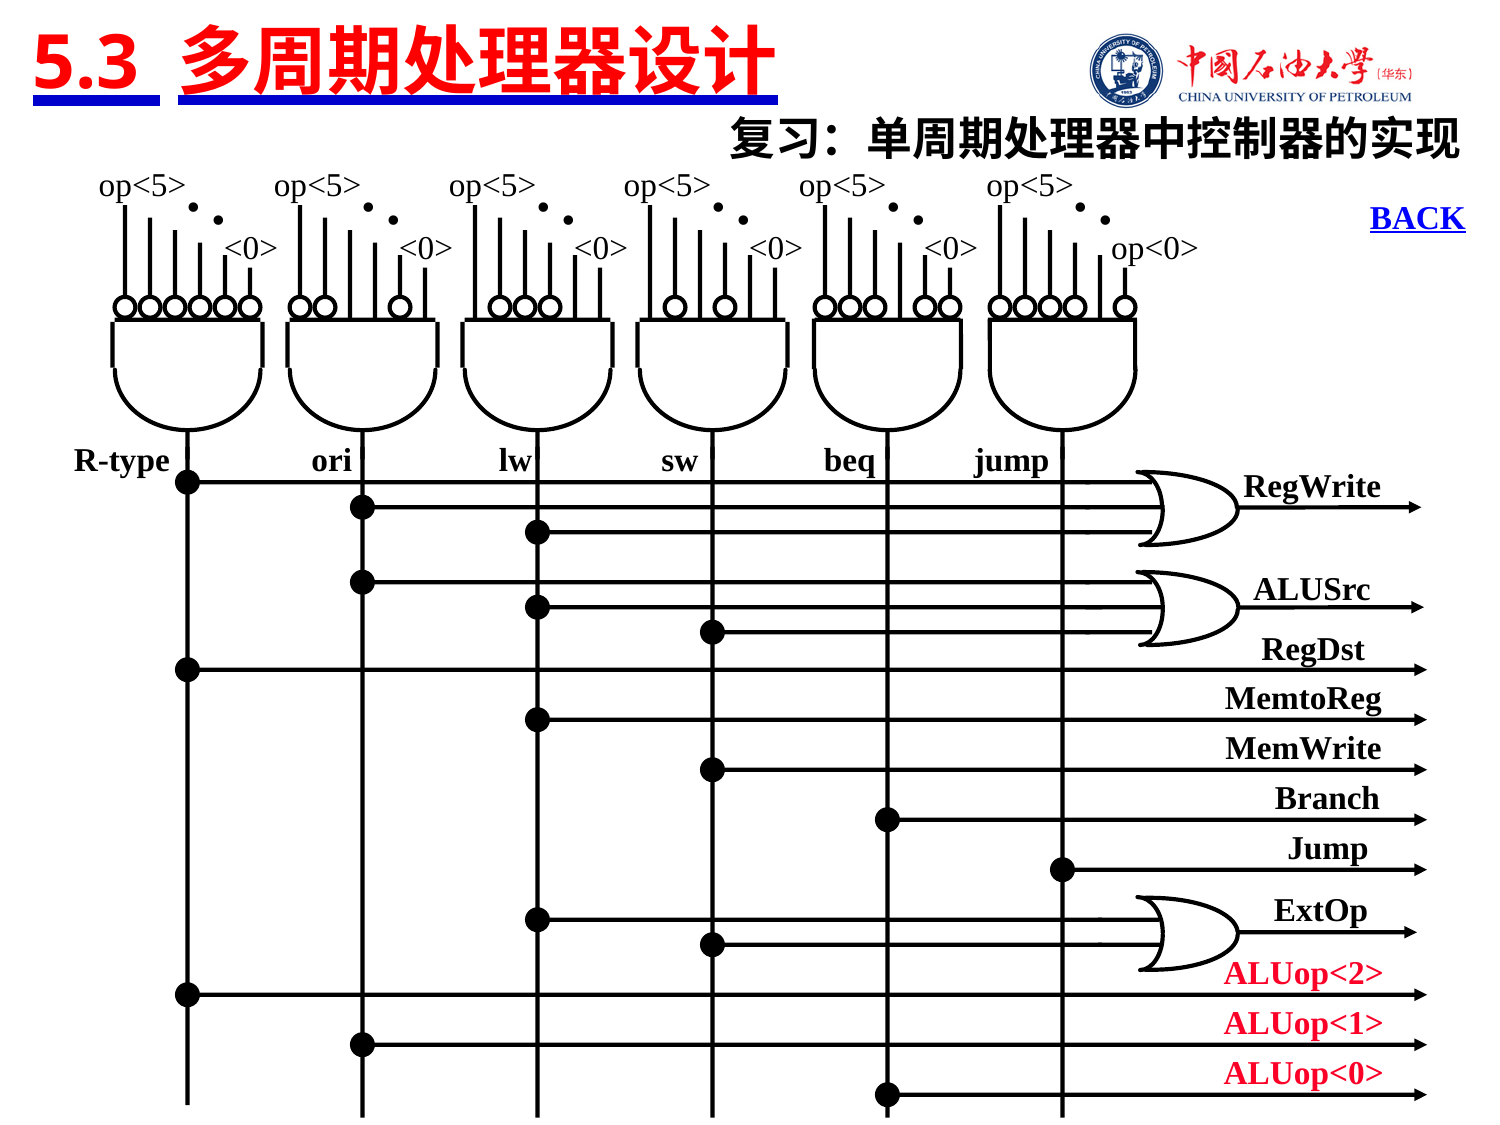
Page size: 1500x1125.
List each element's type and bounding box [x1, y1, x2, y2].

text_box [1039, 230, 1061, 318]
text_box [608, 146, 818, 322]
text_box [258, 146, 468, 322]
text_box [433, 146, 643, 322]
title [17, 0, 1471, 123]
text_box [1355, 188, 1483, 244]
text_box [314, 217, 336, 318]
text_box [139, 217, 161, 318]
text_box [83, 146, 293, 318]
text_box [1064, 242, 1086, 318]
list [714, 101, 1500, 161]
text_box [839, 217, 861, 318]
text_box [1014, 217, 1036, 318]
text_box [59, 146, 1439, 1118]
